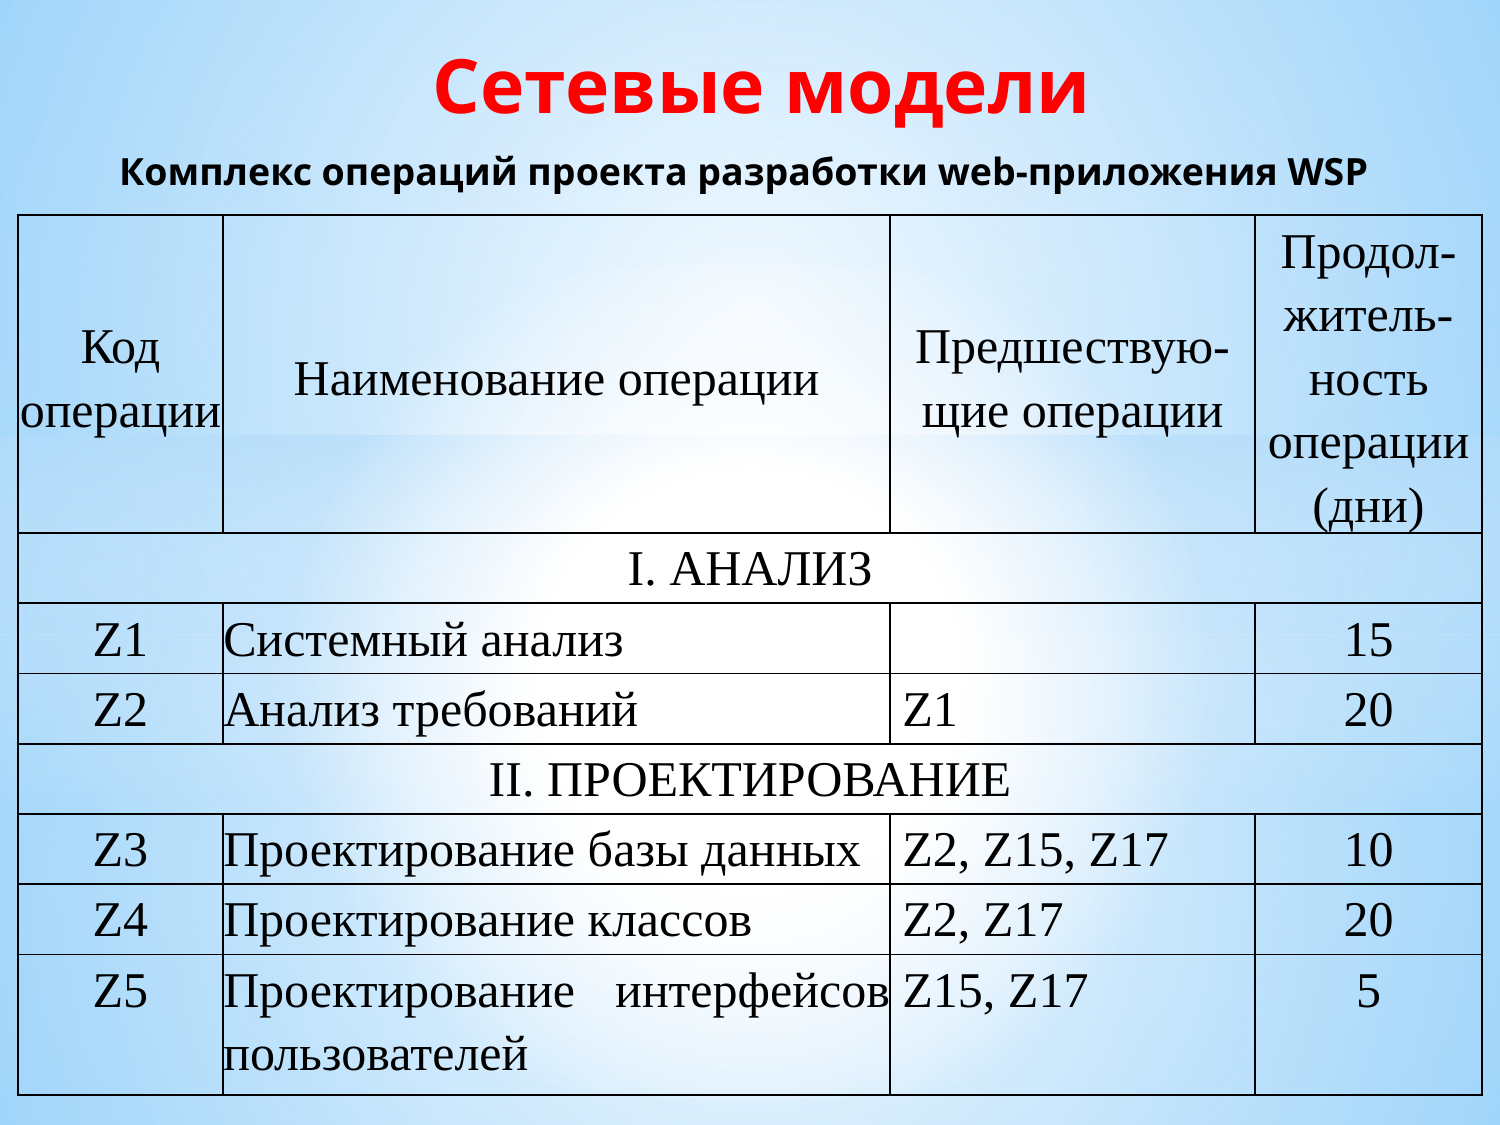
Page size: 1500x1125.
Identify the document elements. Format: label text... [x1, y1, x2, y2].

table_cell Системный анализ [224, 604, 889, 673]
table_cell Z15, Z17 [891, 955, 1254, 1094]
table_cell Z1 [19, 604, 222, 673]
table_cell Проектирование интерфейсов пользователей [224, 955, 889, 1094]
table_cell 20 [1256, 674, 1481, 743]
table_cell Анализ требований [224, 674, 889, 743]
table_cell [891, 604, 1254, 673]
text_box Комплекс операций проекта разработки web-приложения WSP [41, 140, 1447, 201]
table_cell Z2, Z17 [891, 885, 1254, 954]
table_cell I. АНАЛИЗ [19, 534, 1481, 602]
table_header Наименование операции [224, 216, 889, 532]
table_cell II. ПРОЕКТИРОВАНИЕ [19, 745, 1481, 813]
table_header Предшествую-щие операции [891, 216, 1254, 532]
table_cell Z2, Z15, Z17 [891, 815, 1254, 883]
table_cell 5 [1256, 955, 1481, 1094]
table_cell 20 [1256, 885, 1481, 954]
table_cell Z4 [19, 885, 222, 954]
text_box Сетевые модели [41, 30, 1483, 137]
table_cell 10 [1256, 815, 1481, 883]
table_cell Z2 [19, 674, 222, 743]
table_cell Z3 [19, 815, 222, 883]
table_cell Проектирование классов [224, 885, 889, 954]
table_cell Проектирование базы данных [224, 815, 889, 883]
table_header Продол-житель-ность операции (дни) [1256, 216, 1481, 532]
table_cell Z5 [19, 955, 222, 1094]
table_cell Z1 [891, 674, 1254, 743]
table_cell 15 [1256, 604, 1481, 673]
table_header Код операции [19, 216, 222, 532]
